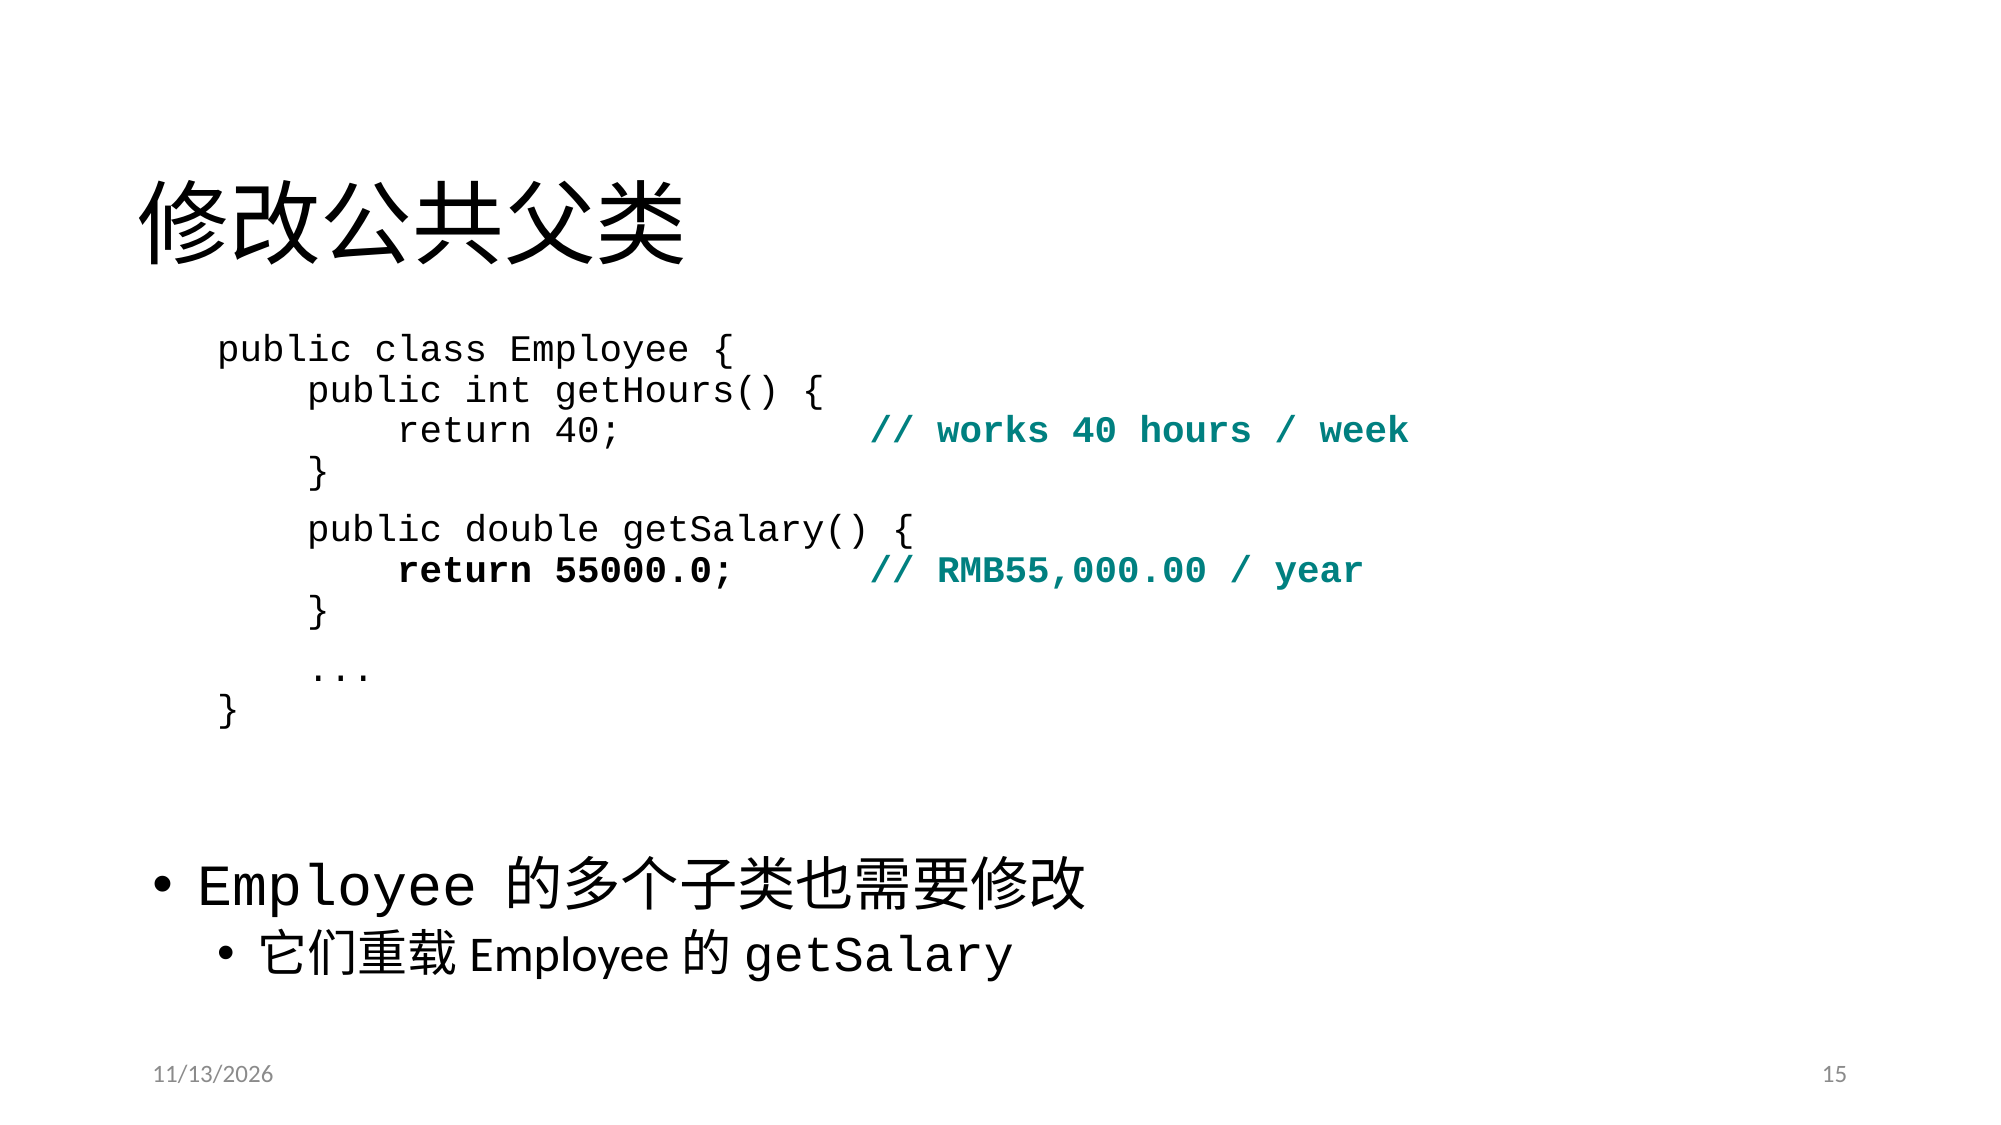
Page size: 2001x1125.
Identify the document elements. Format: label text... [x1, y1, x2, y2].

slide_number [137, 1042, 588, 1103]
slide_number 15 [1412, 1042, 1863, 1103]
title 修改公共父类 [137, 59, 1863, 278]
list public class Employee { public int getHours() { return 40; // works 40 hours / week } public double getSalary() { return 55000.0; // RMB55,000.00 / year } ... } Employee 的多个子类也需要修改 它们重载Employee的getSalary [137, 299, 1863, 1014]
